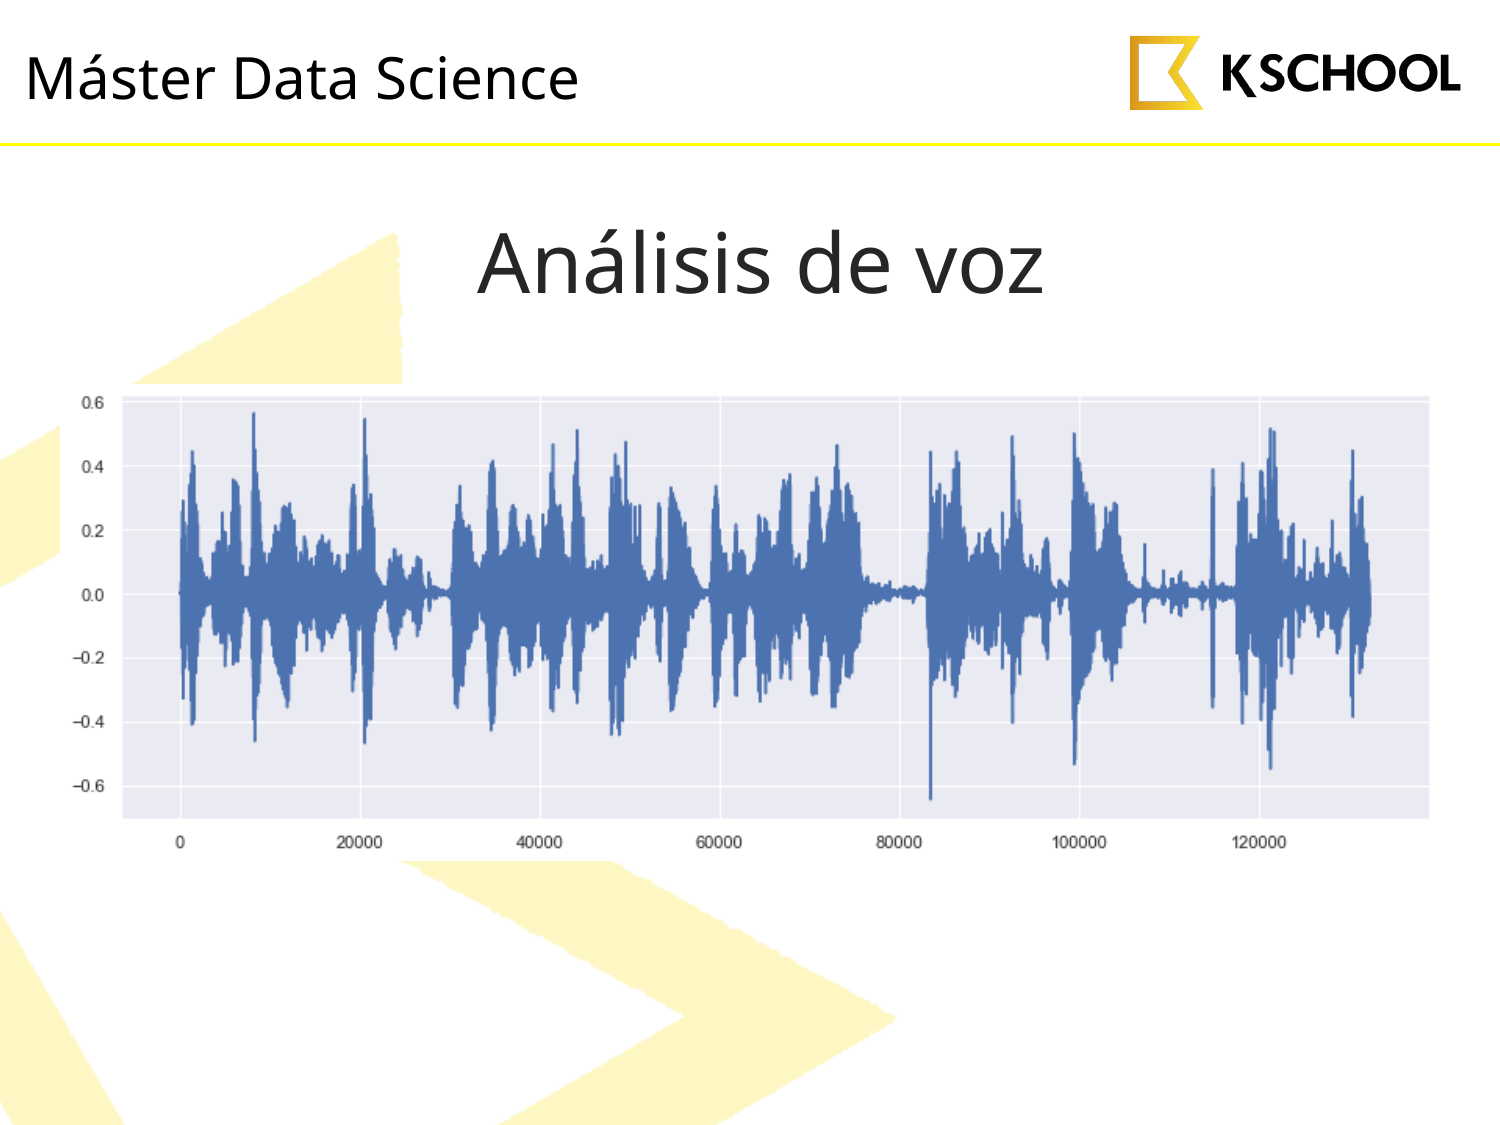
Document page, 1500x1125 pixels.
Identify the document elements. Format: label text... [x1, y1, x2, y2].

title Análisis de voz [132, 202, 1393, 321]
picture [0, 188, 1440, 1125]
picture [1121, 23, 1473, 120]
